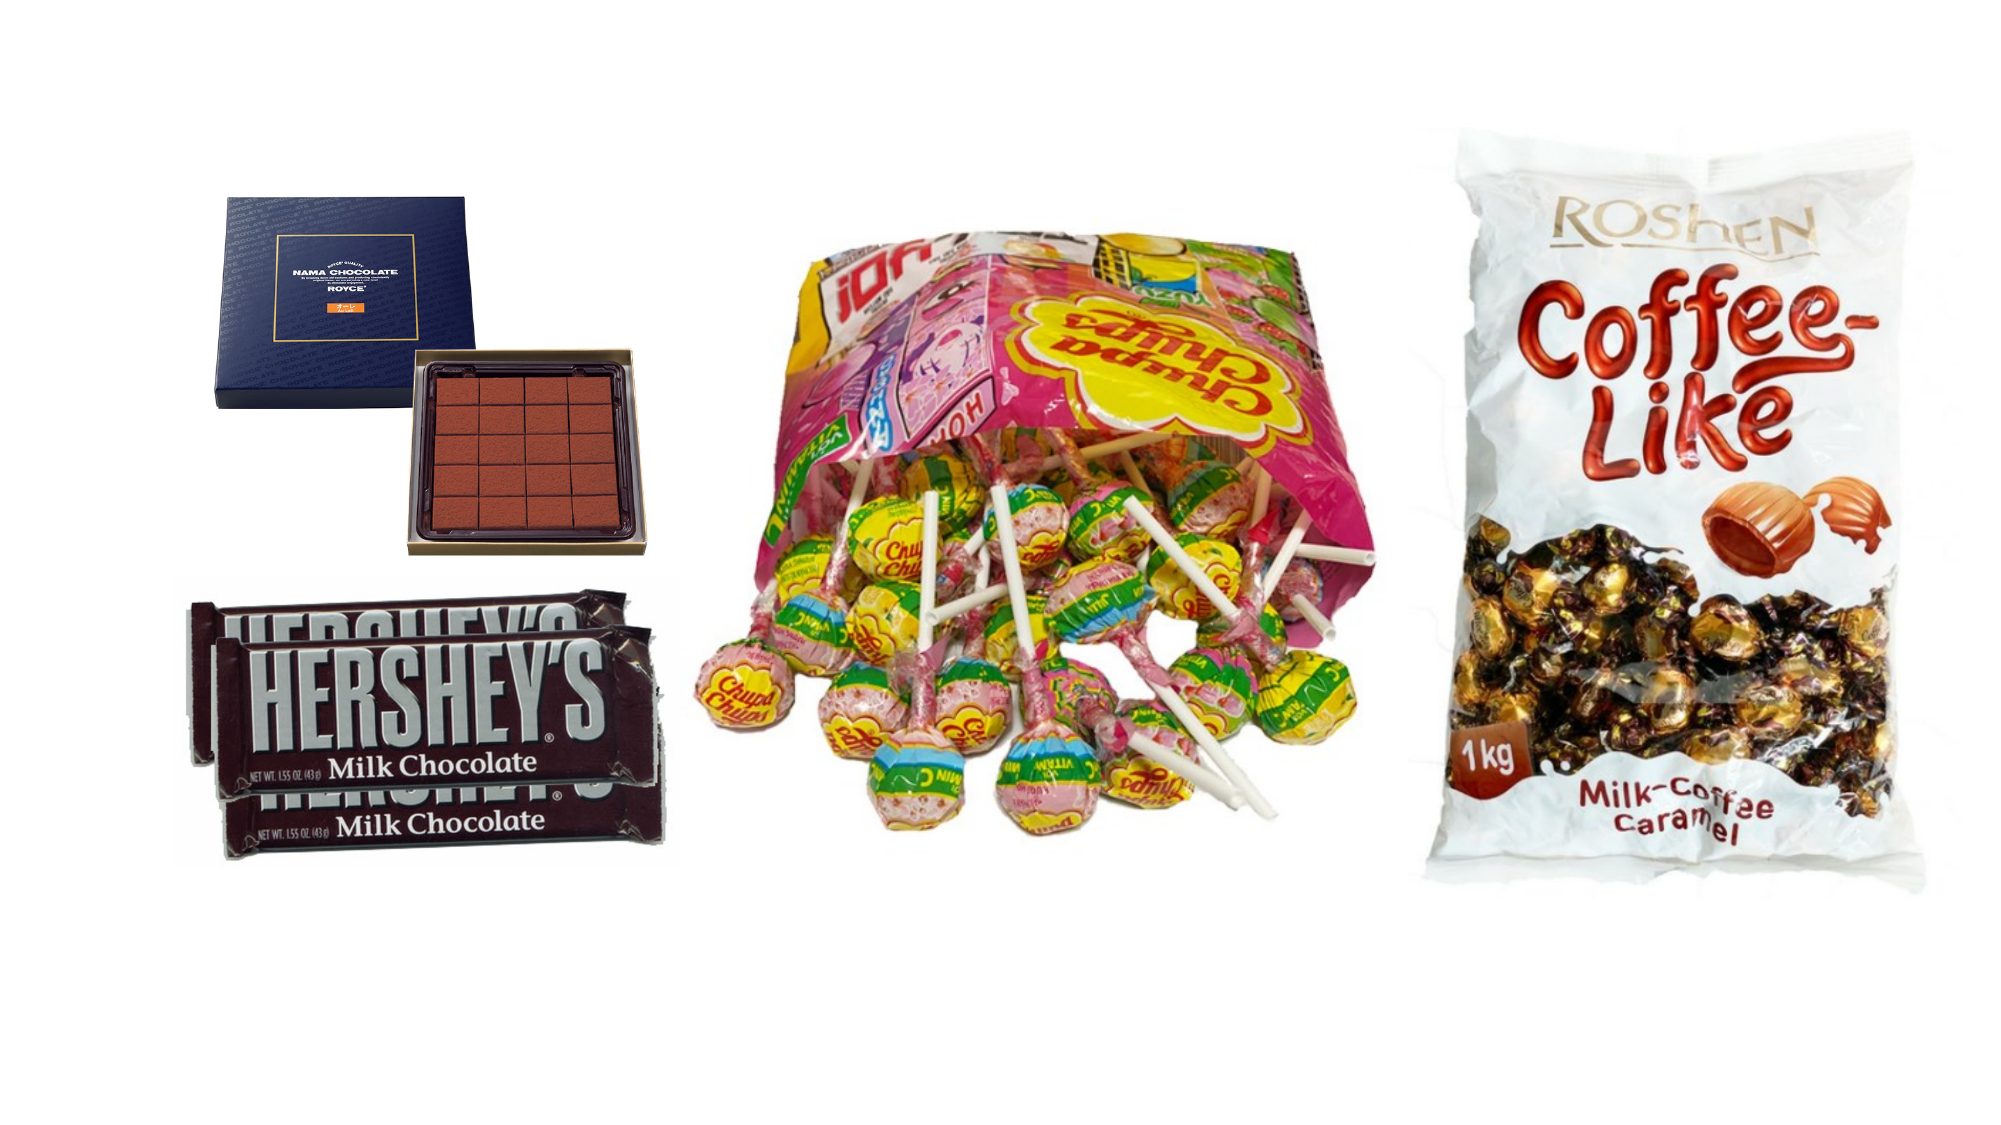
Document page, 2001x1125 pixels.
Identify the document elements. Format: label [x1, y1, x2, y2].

picture [172, 127, 1391, 882]
picture [1408, 127, 1962, 900]
